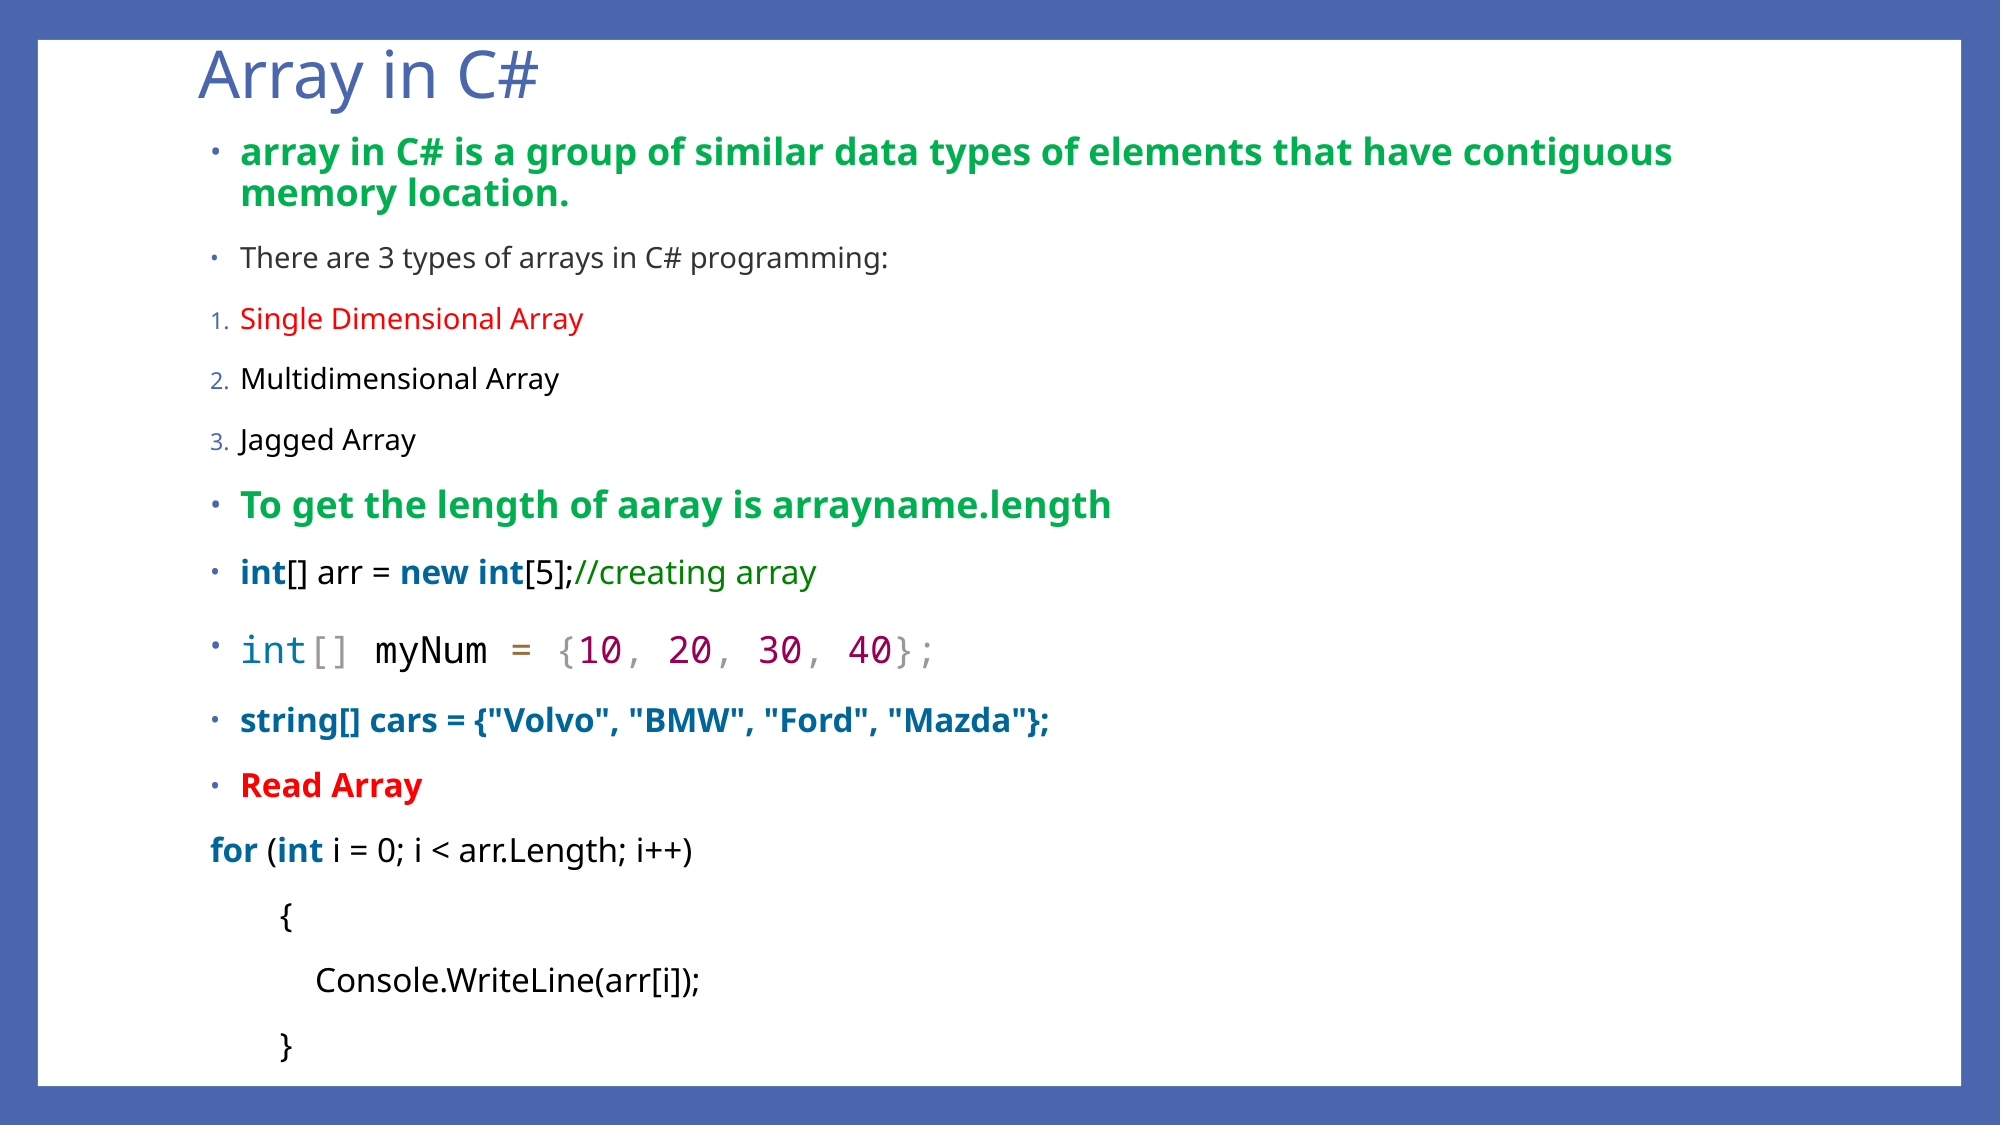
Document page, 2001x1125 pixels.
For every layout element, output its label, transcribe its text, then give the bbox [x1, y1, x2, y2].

list array in C# is a group of similar data types of elements that have contiguous memory location. There are 3 types of arrays in C# programming: Single Dimensional Array Multidimensional Array Jagged Array To get the length of aaray is arrayname.length int[] arr = new int[5];//creating array int[] myNum = {10, 20, 30, 40}; string[] cars = {"Volvo", "BMW", "Ford", "Mazda"}; Read Array for (int i = 0; i < arr.Length; i++) { Console.WriteLine(arr[i]); } [187, 125, 1808, 1125]
title Array in C# [183, 33, 1804, 121]
